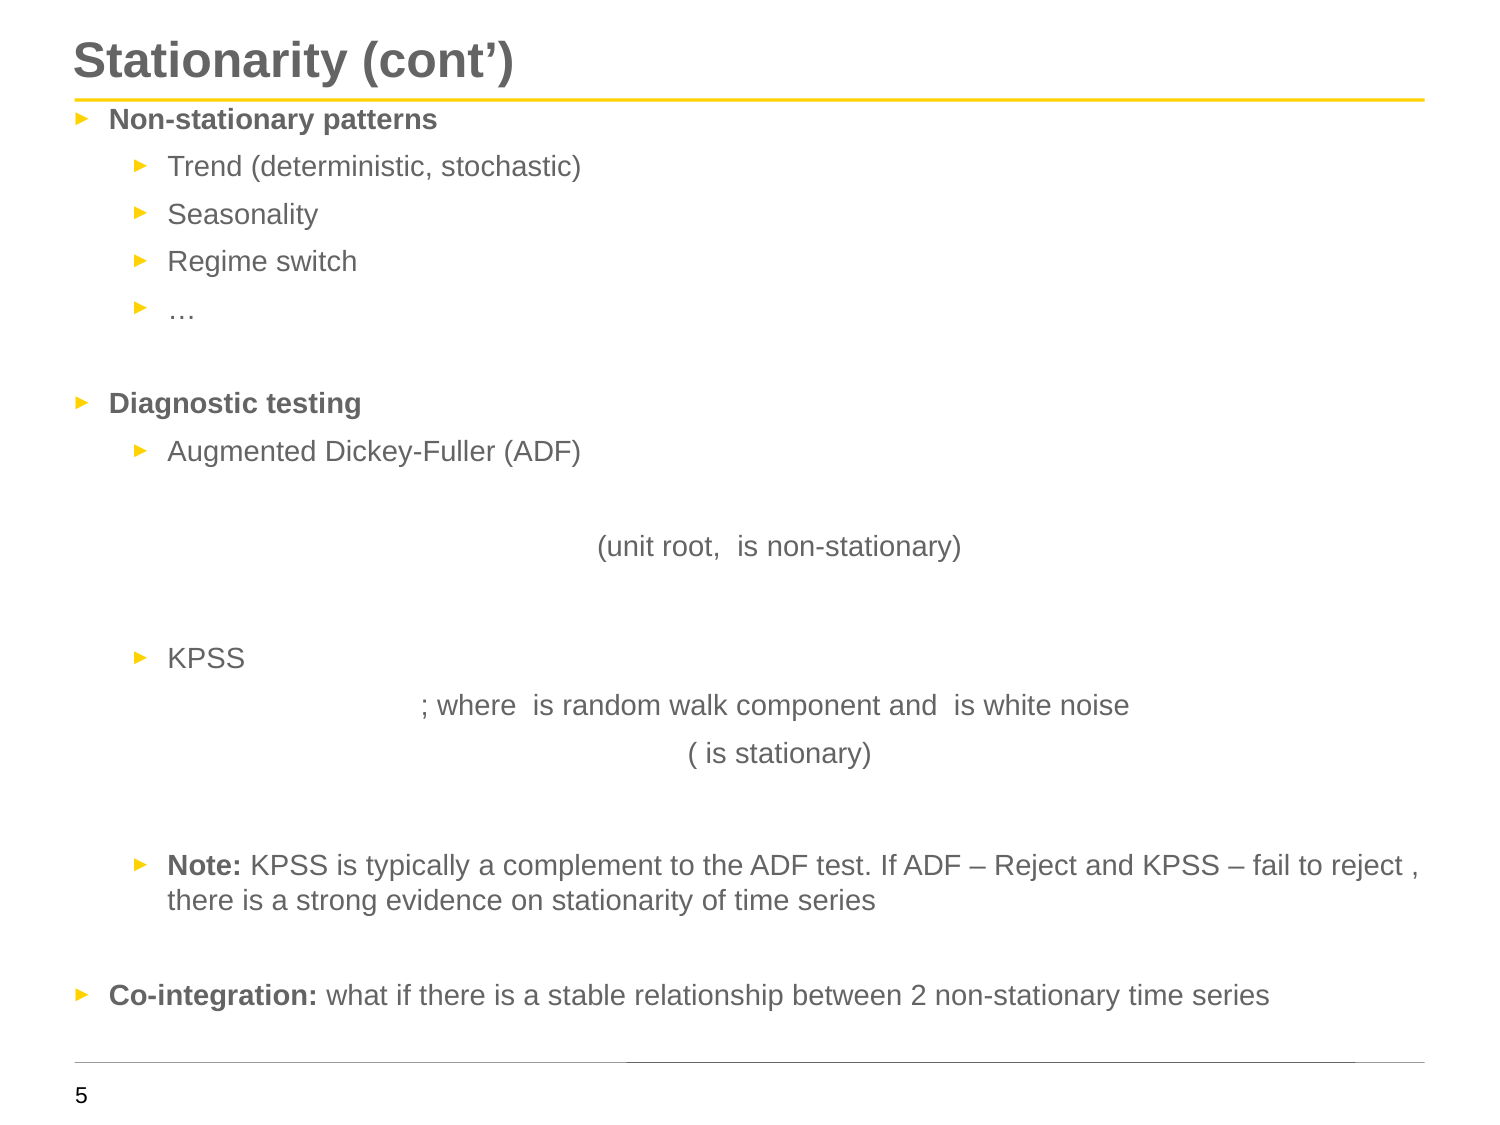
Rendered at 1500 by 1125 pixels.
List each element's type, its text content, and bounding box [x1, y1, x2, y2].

title Stationarity (cont’) [72, 30, 1424, 113]
